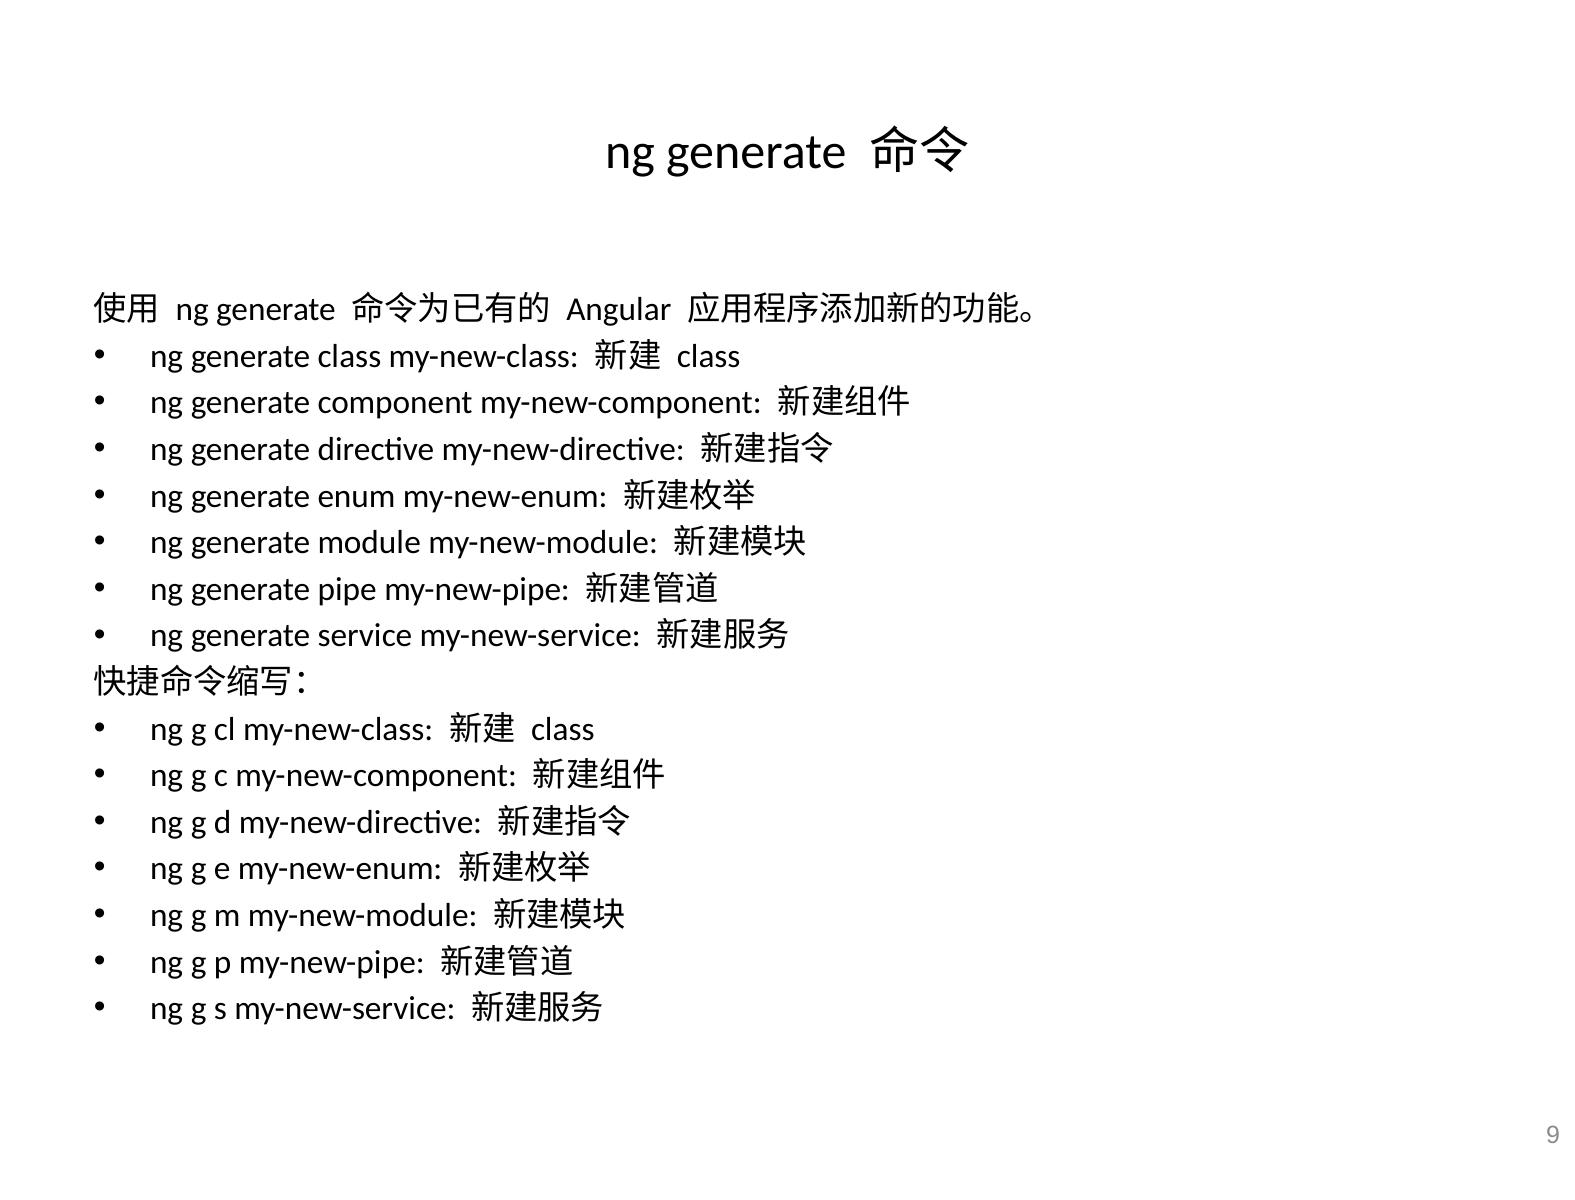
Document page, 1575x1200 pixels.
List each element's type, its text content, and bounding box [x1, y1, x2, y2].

list 使用 ng generate 命令为已有的 Angular 应用程序添加新的功能。 ng generate class my-new-class: 新建 class ng generate component my-new-component: 新建组件 ng generate directive my-new-directive: 新建指令 ng generate enum my-new-enum: 新建枚举 ng generate module my-new-module: 新建模块 ng generate pipe my-new-pipe: 新建管道 ng generate service my-new-service: 新建服务 快捷命令缩写： ng g cl my-new-class: 新建 class ng g c my-new-component: 新建组件 ng g d my-new-directive: 新建指令 ng g e my-new-enum: 新建枚举 ng g m my-new-module: 新建模块 ng g p my-new-pipe: 新建管道 ng g s my-new-service: 新建服务 [78, 279, 1497, 1073]
slide_number 9 [1524, 1107, 1575, 1160]
title ng generate 命令 [78, 47, 1497, 249]
